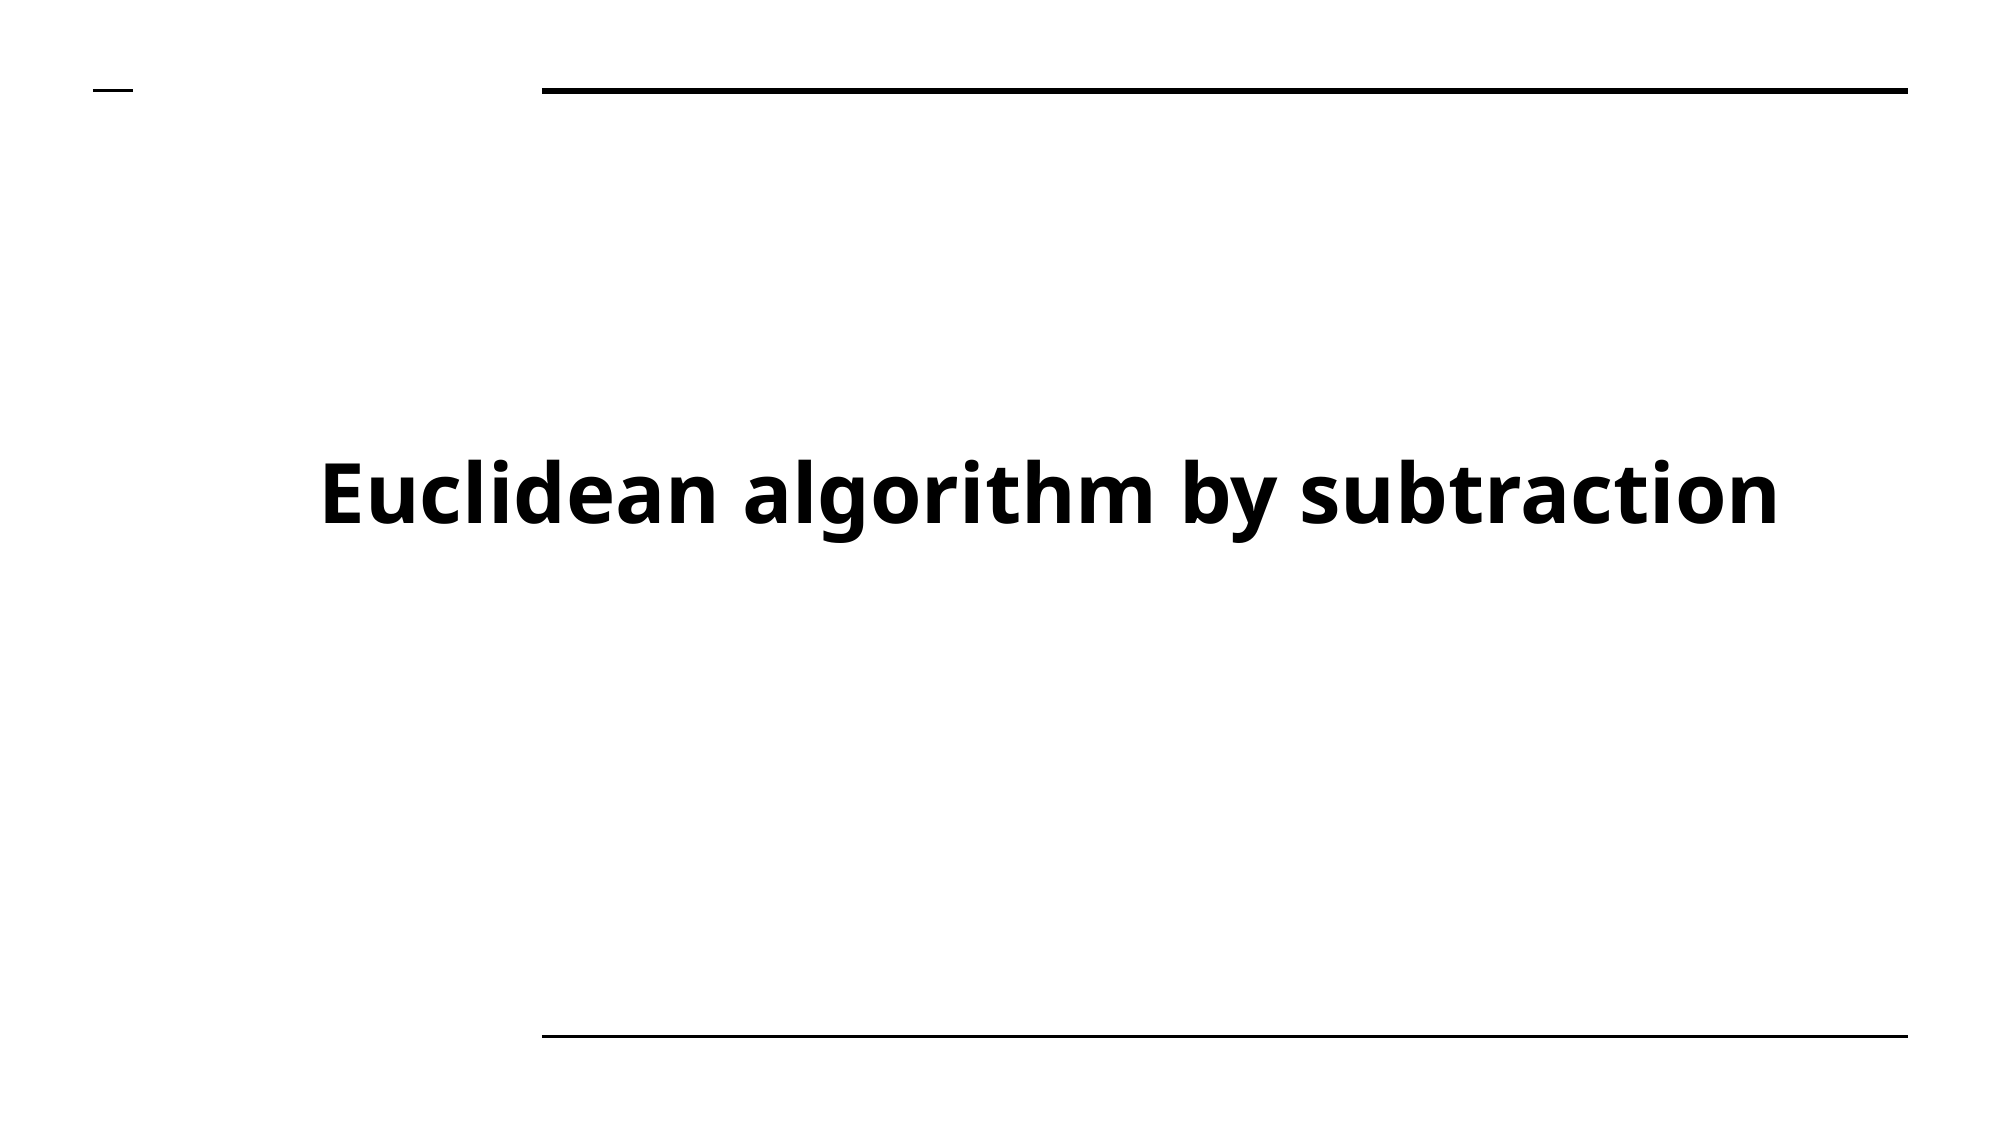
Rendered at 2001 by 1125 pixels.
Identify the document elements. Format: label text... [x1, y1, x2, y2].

title Euclidean algorithm by subtraction [298, 420, 1871, 657]
